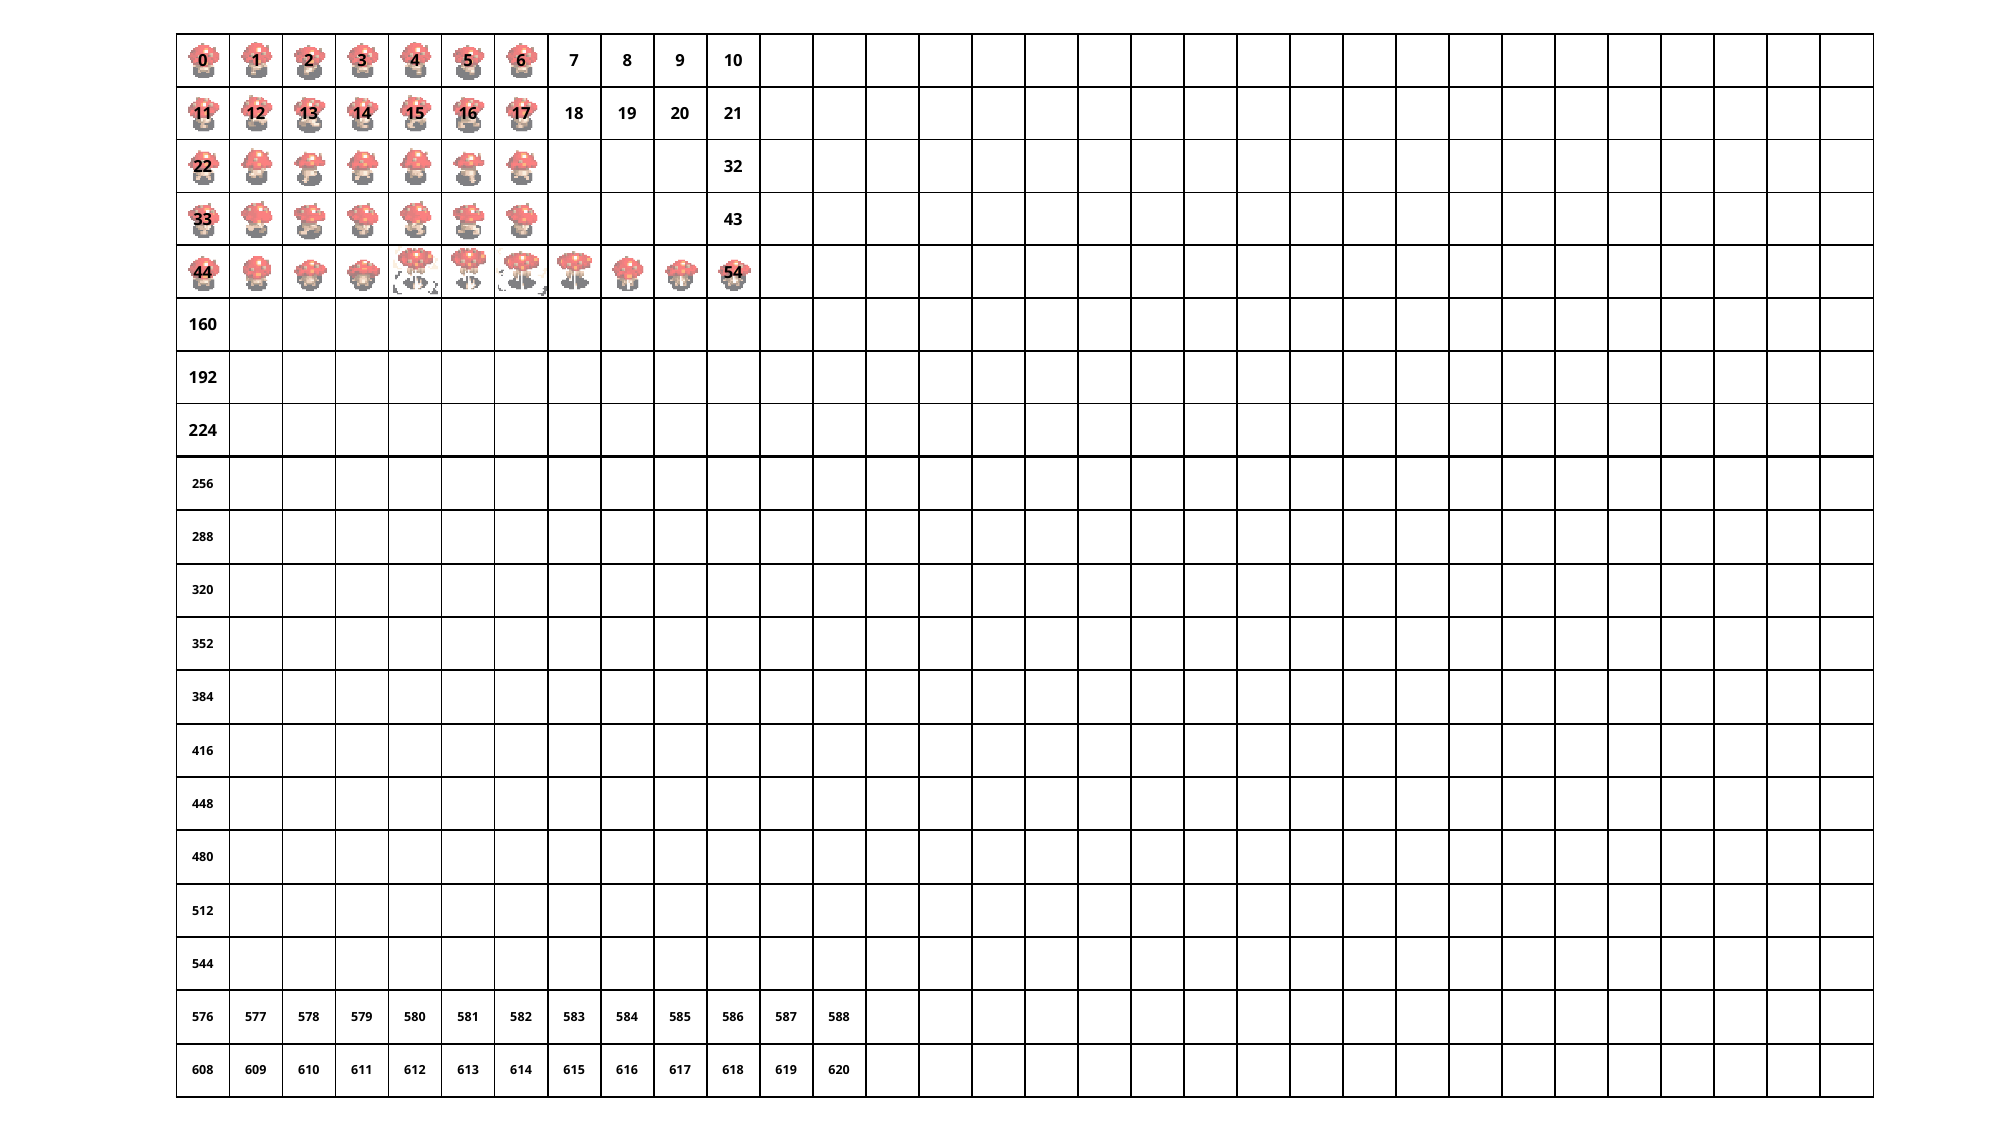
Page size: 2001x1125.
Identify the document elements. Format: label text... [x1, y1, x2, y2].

table_cell [1768, 938, 1819, 989]
table_header [1397, 35, 1448, 86]
table_cell [655, 671, 706, 723]
table_cell [1609, 778, 1660, 829]
table_cell [602, 778, 653, 829]
table_cell [1291, 618, 1342, 669]
table_cell [1768, 565, 1819, 616]
table_cell [283, 352, 335, 403]
table_cell [1132, 88, 1183, 139]
table_cell [1715, 565, 1766, 616]
table_header [1026, 458, 1077, 509]
table_cell [655, 831, 706, 883]
table_cell [1662, 193, 1713, 244]
table_cell [1609, 885, 1660, 936]
table_cell [1397, 778, 1448, 829]
table_cell [761, 299, 812, 350]
table_cell [1397, 299, 1448, 350]
table_cell [1344, 938, 1395, 989]
table_cell [1344, 299, 1395, 350]
table_cell [1185, 991, 1236, 1043]
table_cell [1503, 938, 1554, 989]
table_header [1450, 458, 1501, 509]
table_cell [389, 671, 441, 723]
table_cell [389, 404, 441, 455]
table_cell [1026, 778, 1077, 829]
table_header [867, 35, 918, 86]
table_cell [1556, 991, 1607, 1043]
table_cell [1821, 352, 1873, 403]
table_cell [1132, 991, 1183, 1043]
table_cell [336, 671, 388, 723]
table_cell [1026, 938, 1077, 989]
table_cell [1662, 246, 1713, 297]
table_cell [283, 511, 335, 563]
table_cell [495, 778, 547, 829]
table_header [1132, 458, 1183, 509]
table_cell [1450, 352, 1501, 403]
table_header [602, 458, 653, 509]
table_cell [1662, 671, 1713, 723]
table_cell 615 [549, 1045, 600, 1096]
table_cell [1609, 938, 1660, 989]
table_cell [549, 938, 600, 989]
table_cell [1185, 938, 1236, 989]
table_cell 617 [655, 1045, 706, 1096]
table_cell [1291, 299, 1342, 350]
table_cell [1132, 885, 1183, 936]
table_cell [1344, 140, 1395, 192]
table_cell [655, 511, 706, 563]
table_cell [495, 352, 547, 403]
table_cell [1556, 618, 1607, 669]
table_cell [336, 299, 388, 350]
table_cell [1450, 1045, 1501, 1096]
table_cell [1238, 511, 1289, 563]
table_cell [1556, 671, 1607, 723]
table_cell [495, 671, 547, 723]
table_cell [336, 511, 388, 563]
table_cell [1768, 778, 1819, 829]
table_cell [1026, 88, 1077, 139]
table_cell [1291, 193, 1342, 244]
table_cell [549, 885, 600, 936]
table_cell [814, 618, 865, 669]
table_cell [442, 671, 494, 723]
table_cell [761, 511, 812, 563]
table_cell 160 [177, 299, 229, 350]
table_cell [867, 1045, 918, 1096]
table_cell [1132, 831, 1183, 883]
table_cell [602, 565, 653, 616]
table_cell 588 [814, 991, 865, 1043]
table_cell [1609, 618, 1660, 669]
table_cell [920, 352, 971, 403]
table_cell [602, 511, 653, 563]
table_cell [761, 565, 812, 616]
table_cell [1715, 1045, 1766, 1096]
table_cell [1768, 831, 1819, 883]
table_cell [336, 404, 388, 455]
table_cell [1662, 991, 1713, 1043]
table_cell [1132, 778, 1183, 829]
table_cell [1768, 885, 1819, 936]
table_cell 616 [602, 1045, 653, 1096]
table_cell [1450, 193, 1501, 244]
table_cell [283, 885, 335, 936]
table_cell [867, 404, 918, 455]
table_cell [1238, 778, 1289, 829]
table_cell [1556, 352, 1607, 403]
table_cell [1079, 88, 1130, 139]
table_cell [1397, 618, 1448, 669]
table_cell [708, 511, 759, 563]
table_cell [283, 618, 335, 669]
table_cell [1821, 991, 1873, 1043]
table_cell [1662, 725, 1713, 776]
table_cell [442, 404, 494, 455]
table_cell [867, 778, 918, 829]
table_cell [389, 511, 441, 563]
table_cell [1662, 618, 1713, 669]
table_cell [336, 885, 388, 936]
table_cell [1821, 885, 1873, 936]
table_cell [973, 671, 1024, 723]
table_cell [336, 778, 388, 829]
table_cell [336, 831, 388, 883]
table_cell [1556, 88, 1607, 139]
table_header [389, 458, 441, 509]
table_cell [761, 140, 812, 192]
table_header [814, 458, 865, 509]
table_cell [602, 938, 653, 989]
table_cell [1768, 511, 1819, 563]
table_cell [1662, 352, 1713, 403]
table_cell [1344, 1045, 1395, 1096]
table_cell 578 [283, 991, 335, 1043]
table_cell [920, 618, 971, 669]
table_cell [1450, 140, 1501, 192]
table_cell [549, 778, 600, 829]
table_cell [814, 671, 865, 723]
table_cell [761, 778, 812, 829]
table_cell [1026, 671, 1077, 723]
table_cell [867, 246, 918, 297]
table_cell [1344, 193, 1395, 244]
table_cell [1503, 618, 1554, 669]
table_cell [1662, 778, 1713, 829]
table_cell [1397, 991, 1448, 1043]
table_cell 610 [283, 1045, 335, 1096]
table_cell [1185, 671, 1236, 723]
table_cell [1715, 618, 1766, 669]
table_cell [1768, 618, 1819, 669]
table_cell [1715, 299, 1766, 350]
table_cell [495, 299, 547, 350]
table_cell [814, 140, 865, 192]
table_cell [230, 352, 282, 403]
table_cell [230, 778, 282, 829]
table_cell [1026, 725, 1077, 776]
table_header [973, 458, 1024, 509]
table_cell [1132, 511, 1183, 563]
table_cell [495, 938, 547, 989]
table_cell [867, 140, 918, 192]
table_cell [549, 618, 600, 669]
table_cell [1026, 299, 1077, 350]
table_cell [867, 193, 918, 244]
table_cell [1503, 88, 1554, 139]
table_cell [867, 511, 918, 563]
table_header [655, 458, 706, 509]
table_cell [495, 511, 547, 563]
table_cell [230, 299, 282, 350]
table_cell [1026, 618, 1077, 669]
table_cell [1662, 831, 1713, 883]
table_cell [1821, 778, 1873, 829]
table_cell [1609, 352, 1660, 403]
table_cell [1609, 88, 1660, 139]
picture [176, 33, 759, 299]
table_cell [1450, 618, 1501, 669]
table_cell [1291, 778, 1342, 829]
table_cell [1291, 511, 1342, 563]
table_cell [1450, 831, 1501, 883]
table_cell [1450, 671, 1501, 723]
table_cell [336, 725, 388, 776]
table_cell [761, 246, 812, 297]
table_cell [1185, 778, 1236, 829]
table_cell 613 [442, 1045, 494, 1096]
table_header [336, 458, 388, 509]
table_cell [1450, 991, 1501, 1043]
table_cell [867, 831, 918, 883]
table_cell [1291, 565, 1342, 616]
table_cell 581 [442, 991, 494, 1043]
table_cell [1503, 831, 1554, 883]
table_cell [1238, 831, 1289, 883]
table_cell [1715, 246, 1766, 297]
table_cell [1397, 671, 1448, 723]
table_cell [1397, 938, 1448, 989]
table_cell [442, 565, 494, 616]
table_cell [973, 831, 1024, 883]
table_cell [495, 565, 547, 616]
table_cell [1503, 885, 1554, 936]
table_header [1609, 35, 1660, 86]
table_cell [655, 778, 706, 829]
table_cell [1715, 831, 1766, 883]
table_cell [602, 404, 653, 455]
table_cell [1238, 299, 1289, 350]
table_cell 544 [177, 938, 229, 989]
table_cell [495, 885, 547, 936]
table_cell [1238, 618, 1289, 669]
table_cell [1185, 885, 1236, 936]
table_header [1609, 458, 1660, 509]
table_cell [1079, 991, 1130, 1043]
table_cell 480 [177, 831, 229, 883]
table_cell [1662, 88, 1713, 139]
table_cell [814, 831, 865, 883]
table_cell [1503, 193, 1554, 244]
table_cell [495, 725, 547, 776]
table_cell [814, 299, 865, 350]
table_cell [283, 299, 335, 350]
table_cell [1026, 140, 1077, 192]
table_cell [1079, 938, 1130, 989]
table_cell [1556, 1045, 1607, 1096]
table_cell [761, 404, 812, 455]
table_cell [442, 299, 494, 350]
table_cell [814, 938, 865, 989]
table_cell [920, 193, 971, 244]
table_cell [1556, 404, 1607, 455]
table_cell [1768, 671, 1819, 723]
table_cell [1397, 565, 1448, 616]
table_cell [973, 991, 1024, 1043]
table_cell [920, 404, 971, 455]
table_cell [761, 618, 812, 669]
table_cell [1503, 1045, 1554, 1096]
table_cell [867, 565, 918, 616]
table_cell [1132, 404, 1183, 455]
table_cell [1821, 404, 1873, 455]
table_cell [973, 404, 1024, 455]
table_cell 587 [761, 991, 812, 1043]
table_cell [708, 404, 759, 455]
table_cell 609 [230, 1045, 282, 1096]
table_cell [1344, 991, 1395, 1043]
table_cell [1768, 352, 1819, 403]
table_cell [708, 352, 759, 403]
table_cell [549, 299, 600, 350]
table_cell [1238, 404, 1289, 455]
table_cell [1450, 404, 1501, 455]
table_cell [1238, 885, 1289, 936]
table_cell [442, 618, 494, 669]
table_cell [1238, 991, 1289, 1043]
table_cell [1291, 352, 1342, 403]
table_cell [1768, 299, 1819, 350]
table_cell [1609, 671, 1660, 723]
table_cell [1185, 831, 1236, 883]
table_cell [1344, 246, 1395, 297]
table_cell [1662, 938, 1713, 989]
table_cell [1556, 193, 1607, 244]
table_cell [920, 671, 971, 723]
table_cell 619 [761, 1045, 812, 1096]
table_cell [814, 885, 865, 936]
table_cell [1344, 565, 1395, 616]
table_cell [1238, 1045, 1289, 1096]
table_cell [708, 565, 759, 616]
table_cell [1079, 140, 1130, 192]
table_cell [1609, 725, 1660, 776]
table_cell [389, 831, 441, 883]
table_header [1344, 458, 1395, 509]
table_cell [761, 938, 812, 989]
table_cell 585 [655, 991, 706, 1043]
table_header [920, 458, 971, 509]
table_cell [1503, 140, 1554, 192]
table_cell [1185, 511, 1236, 563]
table_cell [655, 565, 706, 616]
table_cell [1768, 991, 1819, 1043]
table_cell [1079, 831, 1130, 883]
table_cell 586 [708, 991, 759, 1043]
table_cell [973, 1045, 1024, 1096]
table_cell [389, 938, 441, 989]
table_cell [1821, 618, 1873, 669]
table_cell [1397, 1045, 1448, 1096]
table_cell [1185, 88, 1236, 139]
table_cell [920, 725, 971, 776]
table_cell [1079, 671, 1130, 723]
table_cell [708, 885, 759, 936]
table_cell [1079, 246, 1130, 297]
table_cell [761, 352, 812, 403]
table_cell [1821, 565, 1873, 616]
table_cell [1609, 1045, 1660, 1096]
table_cell [602, 725, 653, 776]
table_cell [973, 725, 1024, 776]
table_cell [230, 885, 282, 936]
table_cell 192 [177, 352, 229, 403]
table_cell [1185, 725, 1236, 776]
table_cell [1768, 88, 1819, 139]
table_cell [1662, 299, 1713, 350]
table_header [1768, 458, 1819, 509]
table_cell [920, 938, 971, 989]
table_cell 288 [177, 511, 229, 563]
table_cell [1026, 885, 1077, 936]
table_header [1768, 35, 1819, 86]
table_cell [1397, 725, 1448, 776]
table_header [761, 35, 812, 86]
table_cell [920, 246, 971, 297]
table_header [1132, 35, 1183, 86]
table_cell [761, 831, 812, 883]
table_header [1291, 458, 1342, 509]
table_header [920, 35, 971, 86]
table_cell [1556, 565, 1607, 616]
table_cell [495, 831, 547, 883]
table_cell [1132, 671, 1183, 723]
table_header [867, 458, 918, 509]
table_cell [1397, 352, 1448, 403]
table_header [1079, 458, 1130, 509]
table_cell [973, 140, 1024, 192]
table_cell [1768, 140, 1819, 192]
table_cell [389, 885, 441, 936]
table_cell [1450, 246, 1501, 297]
table_cell [1291, 88, 1342, 139]
table_header [1450, 35, 1501, 86]
table_cell [549, 565, 600, 616]
table_cell [973, 778, 1024, 829]
table_cell [1503, 299, 1554, 350]
table_header 256 [177, 458, 229, 509]
table_cell [1556, 831, 1607, 883]
table_cell [708, 778, 759, 829]
table_cell [1344, 404, 1395, 455]
table_cell [1026, 565, 1077, 616]
table_cell [1344, 671, 1395, 723]
table_cell [1291, 404, 1342, 455]
table_cell [1556, 299, 1607, 350]
table_cell [867, 885, 918, 936]
table_cell [1026, 404, 1077, 455]
table_cell 448 [177, 778, 229, 829]
table_header [1291, 35, 1342, 86]
table_header [973, 35, 1024, 86]
table_cell [602, 618, 653, 669]
table_cell [1344, 618, 1395, 669]
table_cell 582 [495, 991, 547, 1043]
table_cell [1768, 725, 1819, 776]
table_cell [1662, 885, 1713, 936]
table_cell [1768, 1045, 1819, 1096]
table_cell [1556, 140, 1607, 192]
table_cell [1715, 778, 1766, 829]
table_cell [1450, 565, 1501, 616]
table_cell [549, 725, 600, 776]
table_cell [1556, 725, 1607, 776]
table_cell [1503, 352, 1554, 403]
table_cell [814, 88, 865, 139]
table_cell [1238, 193, 1289, 244]
table_cell [1238, 352, 1289, 403]
table_header [1715, 458, 1766, 509]
table_cell [1079, 404, 1130, 455]
table_cell [1556, 778, 1607, 829]
table_cell [1821, 511, 1873, 563]
table_cell [230, 831, 282, 883]
table_cell [1291, 140, 1342, 192]
table_cell [1821, 88, 1873, 139]
table_cell [1609, 246, 1660, 297]
table_cell [549, 404, 600, 455]
table_cell 384 [177, 671, 229, 723]
table_cell [867, 618, 918, 669]
table_cell [336, 352, 388, 403]
table_cell [1185, 352, 1236, 403]
table_cell 352 [177, 618, 229, 669]
table_cell [283, 404, 335, 455]
table_cell [973, 885, 1024, 936]
table_cell [1344, 831, 1395, 883]
table_cell 416 [177, 725, 229, 776]
table_cell [1132, 618, 1183, 669]
table_cell [1821, 725, 1873, 776]
table_cell [1397, 88, 1448, 139]
table_cell [1609, 991, 1660, 1043]
table_cell [1344, 885, 1395, 936]
table_cell [602, 671, 653, 723]
table_cell [867, 725, 918, 776]
table_cell [1821, 193, 1873, 244]
table_cell [761, 671, 812, 723]
table_cell [973, 938, 1024, 989]
table_cell [1556, 246, 1607, 297]
table_cell [1132, 938, 1183, 989]
table_cell [230, 404, 282, 455]
table_cell [1503, 404, 1554, 455]
table_cell [814, 778, 865, 829]
table_cell [1238, 565, 1289, 616]
table_cell [1503, 246, 1554, 297]
table_cell [1609, 511, 1660, 563]
table_cell [602, 831, 653, 883]
table_cell [973, 88, 1024, 139]
table_cell [549, 511, 600, 563]
table_cell [602, 299, 653, 350]
table_header [442, 458, 494, 509]
table_cell [336, 938, 388, 989]
table_cell [1238, 938, 1289, 989]
table_cell [1821, 1045, 1873, 1096]
table_cell [1026, 1045, 1077, 1096]
table_header [708, 458, 759, 509]
table_cell [655, 299, 706, 350]
table_cell [1662, 140, 1713, 192]
table_cell [867, 352, 918, 403]
table_cell [442, 511, 494, 563]
table_cell [1715, 140, 1766, 192]
table_header [1503, 458, 1554, 509]
table_cell [655, 725, 706, 776]
table_cell [1132, 1045, 1183, 1096]
table_cell [1397, 831, 1448, 883]
table_cell [442, 938, 494, 989]
table_cell [814, 404, 865, 455]
table_header [1238, 458, 1289, 509]
table_cell [442, 352, 494, 403]
table_cell [549, 831, 600, 883]
table_cell [1715, 193, 1766, 244]
table_header [1238, 35, 1289, 86]
table_cell [1715, 511, 1766, 563]
table_header [1079, 35, 1130, 86]
table_cell [283, 671, 335, 723]
table_cell [283, 725, 335, 776]
table_cell [761, 88, 812, 139]
table_cell [1079, 299, 1130, 350]
table_cell [814, 352, 865, 403]
table_header [1556, 35, 1607, 86]
table_cell [814, 565, 865, 616]
table_cell [1768, 404, 1819, 455]
table_cell 611 [336, 1045, 388, 1096]
table_cell [1503, 725, 1554, 776]
table_cell [1556, 885, 1607, 936]
table_cell [230, 938, 282, 989]
table_header [761, 458, 812, 509]
table_cell [1132, 352, 1183, 403]
table_cell [389, 299, 441, 350]
table_cell [867, 991, 918, 1043]
table_cell [389, 565, 441, 616]
table_header [1503, 35, 1554, 86]
table_cell [549, 352, 600, 403]
table_cell [1768, 193, 1819, 244]
table_cell 612 [389, 1045, 441, 1096]
table_cell [1503, 991, 1554, 1043]
table_cell [920, 140, 971, 192]
table_cell [1079, 565, 1130, 616]
table_cell [1185, 1045, 1236, 1096]
table_cell [1609, 299, 1660, 350]
table_cell [283, 778, 335, 829]
table_header [1344, 35, 1395, 86]
table_cell [1344, 511, 1395, 563]
table_cell [1397, 246, 1448, 297]
table_cell [867, 671, 918, 723]
table_cell [230, 565, 282, 616]
table_cell [1026, 352, 1077, 403]
table_cell [1397, 885, 1448, 936]
table_cell [1609, 140, 1660, 192]
table_cell [1821, 671, 1873, 723]
table_cell [1609, 193, 1660, 244]
table_cell [920, 885, 971, 936]
table_cell [973, 193, 1024, 244]
table_cell [1026, 991, 1077, 1043]
table_cell [1662, 565, 1713, 616]
table_cell [1238, 140, 1289, 192]
table_cell [1344, 778, 1395, 829]
table_cell [1185, 404, 1236, 455]
table_header [283, 458, 335, 509]
table_header [1556, 458, 1607, 509]
table_cell [1503, 565, 1554, 616]
table_cell [1185, 565, 1236, 616]
table_cell [1450, 299, 1501, 350]
table_cell [920, 511, 971, 563]
table_cell [708, 618, 759, 669]
table_cell [1397, 140, 1448, 192]
table_cell [1556, 938, 1607, 989]
table_cell [1344, 88, 1395, 139]
table_cell [1503, 671, 1554, 723]
table_cell [708, 671, 759, 723]
table_cell 614 [495, 1045, 547, 1096]
table_header [549, 458, 600, 509]
table_cell [761, 885, 812, 936]
table_cell [1609, 565, 1660, 616]
table_cell [1291, 938, 1342, 989]
table_cell [283, 565, 335, 616]
table_cell [283, 938, 335, 989]
table_cell 320 [177, 565, 229, 616]
table_cell [1185, 618, 1236, 669]
table_cell [1079, 193, 1130, 244]
table_cell [1238, 725, 1289, 776]
table_cell [655, 404, 706, 455]
table_cell [1185, 140, 1236, 192]
table_cell [1132, 565, 1183, 616]
table_header [1662, 35, 1713, 86]
table_cell [336, 618, 388, 669]
table_cell [761, 193, 812, 244]
table_cell [1291, 1045, 1342, 1096]
table_cell [1503, 778, 1554, 829]
table_header [1821, 458, 1873, 509]
table_cell [1132, 246, 1183, 297]
table_cell [549, 671, 600, 723]
table_cell [1079, 352, 1130, 403]
table_cell 620 [814, 1045, 865, 1096]
table_cell [708, 725, 759, 776]
table_cell [1715, 938, 1766, 989]
table_cell [867, 938, 918, 989]
table_cell [1715, 352, 1766, 403]
table_cell [1079, 725, 1130, 776]
table_cell [973, 299, 1024, 350]
table_cell [1450, 88, 1501, 139]
table_cell [1026, 511, 1077, 563]
table_cell [230, 618, 282, 669]
table_header [1026, 35, 1077, 86]
table_cell [920, 299, 971, 350]
table_cell [1291, 725, 1342, 776]
table_cell [442, 778, 494, 829]
table_cell 579 [336, 991, 388, 1043]
table_cell 608 [177, 1045, 229, 1096]
table_cell [1291, 671, 1342, 723]
table_cell [814, 193, 865, 244]
table_cell [708, 938, 759, 989]
table_cell 577 [230, 991, 282, 1043]
table_cell [1821, 938, 1873, 989]
table_cell [1291, 831, 1342, 883]
table_cell [442, 831, 494, 883]
table_cell 576 [177, 991, 229, 1043]
table_cell [1821, 831, 1873, 883]
table_cell [230, 511, 282, 563]
table_cell [602, 352, 653, 403]
table_cell [920, 1045, 971, 1096]
table_cell [230, 671, 282, 723]
table_cell [1238, 246, 1289, 297]
table_cell [1662, 511, 1713, 563]
table_cell [1132, 725, 1183, 776]
table_cell [1450, 725, 1501, 776]
table_cell [655, 938, 706, 989]
table_cell [1715, 725, 1766, 776]
table_cell [1079, 618, 1130, 669]
table_cell [1821, 246, 1873, 297]
table_cell [1715, 671, 1766, 723]
table_cell [1079, 511, 1130, 563]
table_cell [1026, 246, 1077, 297]
table_cell [230, 725, 282, 776]
table_cell [867, 88, 918, 139]
table_cell [1185, 246, 1236, 297]
table_cell [814, 511, 865, 563]
table_cell [495, 618, 547, 669]
table_cell [389, 618, 441, 669]
table_cell [867, 299, 918, 350]
table_cell [1821, 299, 1873, 350]
table_cell [655, 885, 706, 936]
table_cell [389, 725, 441, 776]
table_cell [708, 831, 759, 883]
table_cell [973, 352, 1024, 403]
table_cell [973, 565, 1024, 616]
table_cell [1291, 991, 1342, 1043]
table_header [1662, 458, 1713, 509]
table_cell [602, 885, 653, 936]
table_cell 584 [602, 991, 653, 1043]
table_cell [973, 511, 1024, 563]
table_cell [1503, 511, 1554, 563]
table_cell [389, 352, 441, 403]
table_cell [814, 725, 865, 776]
table_cell [1450, 778, 1501, 829]
table_header [230, 458, 282, 509]
table_cell [1291, 246, 1342, 297]
table_cell [442, 725, 494, 776]
table_header [1397, 458, 1448, 509]
table_cell [1397, 404, 1448, 455]
table_cell [1132, 299, 1183, 350]
table_cell [495, 404, 547, 455]
table_cell [283, 831, 335, 883]
table_cell [1079, 885, 1130, 936]
table_cell [1821, 140, 1873, 192]
table_cell [389, 778, 441, 829]
table_header [1185, 35, 1236, 86]
table_header [495, 458, 547, 509]
table_header [814, 35, 865, 86]
table_cell 512 [177, 885, 229, 936]
table_cell [1132, 193, 1183, 244]
table_cell [1609, 404, 1660, 455]
table_cell [1450, 938, 1501, 989]
table_cell [1238, 671, 1289, 723]
table_cell [1609, 831, 1660, 883]
table_cell [814, 246, 865, 297]
table_cell [1079, 778, 1130, 829]
table_cell [1715, 885, 1766, 936]
table_cell [1768, 246, 1819, 297]
table_cell [1662, 1045, 1713, 1096]
table_cell [1715, 404, 1766, 455]
table_cell [973, 618, 1024, 669]
table_cell [1450, 885, 1501, 936]
table_cell [1556, 511, 1607, 563]
table_header [1185, 458, 1236, 509]
table_cell [973, 246, 1024, 297]
table_cell [1026, 193, 1077, 244]
table_cell [655, 618, 706, 669]
table_header [1821, 35, 1873, 86]
table_cell [1715, 991, 1766, 1043]
table_cell [920, 88, 971, 139]
table_cell [1026, 831, 1077, 883]
table_cell [1238, 88, 1289, 139]
table_cell [1185, 299, 1236, 350]
table_cell [1132, 140, 1183, 192]
table_cell [1079, 1045, 1130, 1096]
table_cell [1662, 404, 1713, 455]
table_cell [1397, 511, 1448, 563]
table_cell 580 [389, 991, 441, 1043]
table_cell 618 [708, 1045, 759, 1096]
table_cell [442, 885, 494, 936]
table_cell [920, 778, 971, 829]
table_cell [920, 565, 971, 616]
table_header [1715, 35, 1766, 86]
table_cell [1344, 725, 1395, 776]
table_cell 583 [549, 991, 600, 1043]
table_cell [655, 352, 706, 403]
table_cell [1450, 511, 1501, 563]
table_cell [761, 725, 812, 776]
table_cell [920, 831, 971, 883]
table_cell [336, 565, 388, 616]
table_cell [1397, 193, 1448, 244]
table_cell [920, 991, 971, 1043]
table_cell [1185, 193, 1236, 244]
table_cell [1344, 352, 1395, 403]
table_cell [1291, 885, 1342, 936]
table_cell [708, 299, 759, 350]
table_cell 224 [177, 404, 229, 455]
table_cell [1715, 88, 1766, 139]
